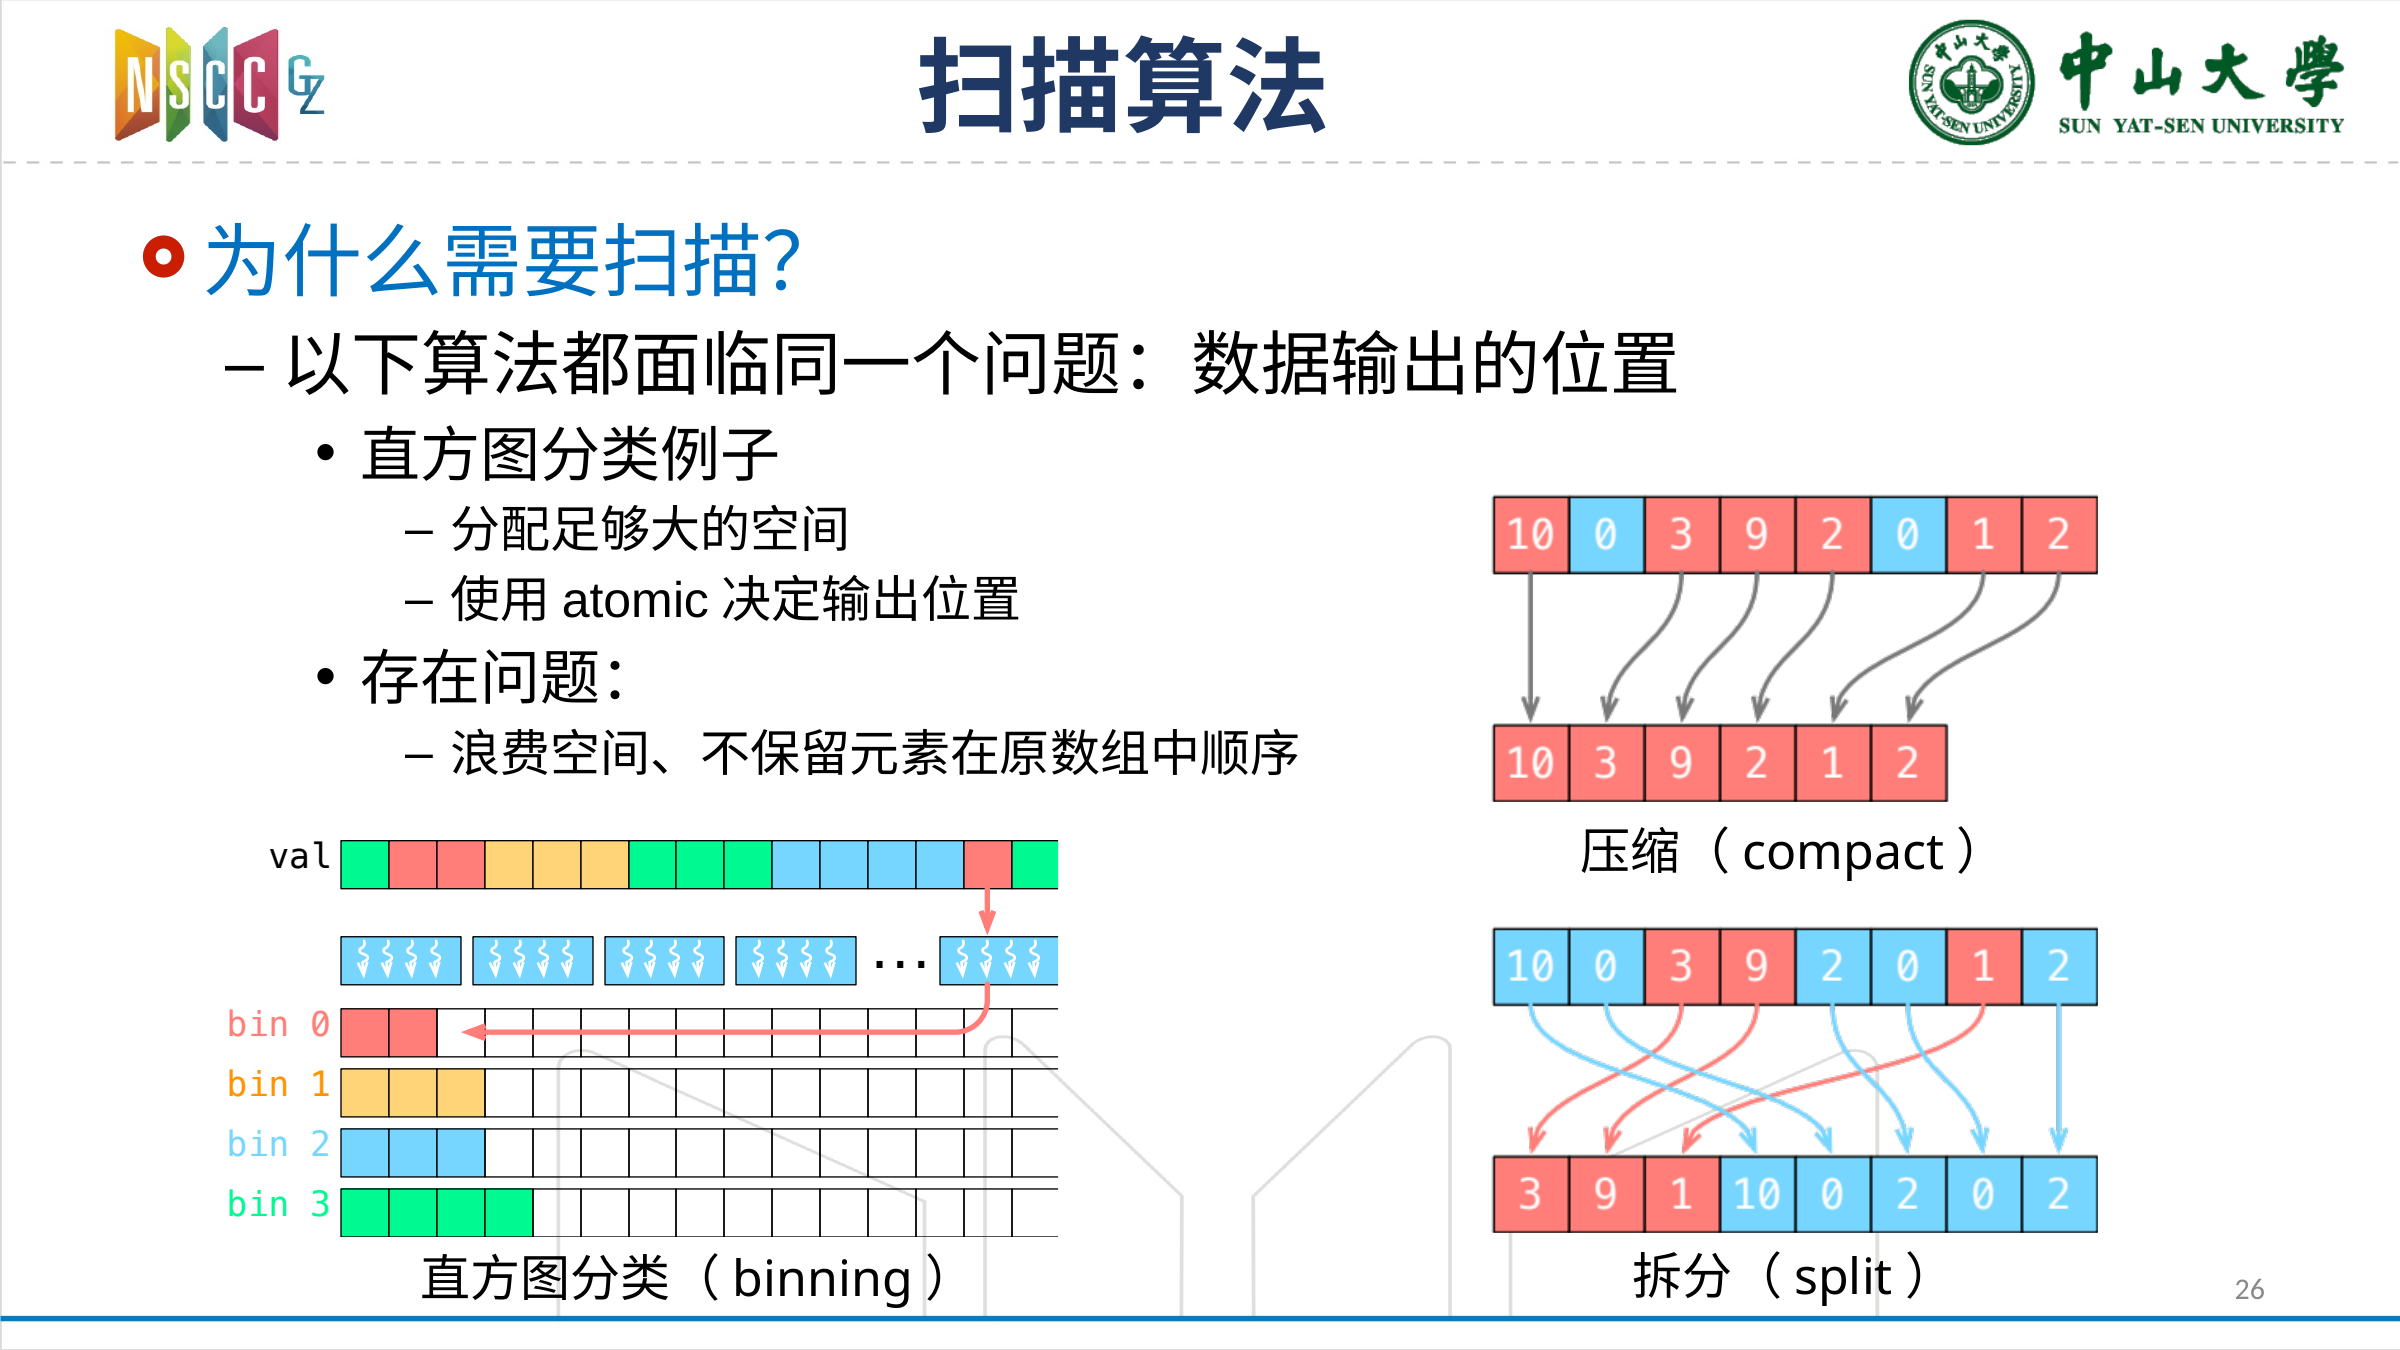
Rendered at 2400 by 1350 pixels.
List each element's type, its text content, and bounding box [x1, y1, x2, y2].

picture [0, 0, 2400, 1350]
title 扫描算法 [349, 13, 1897, 153]
slide_number 26 [1719, 1251, 2280, 1324]
text_box 压缩（compact） [1566, 811, 2022, 887]
list 为什么需要扫描？ 以下算法都面临同一个问题：数据输出的位置 直方图分类例子 分配足够大的空间 使用atomic决定输出位置 存在问题： 浪费空间、不保留元素在原数组中顺序 [120, 202, 2280, 1206]
text_box 拆分（split） [1617, 1241, 1970, 1312]
text_box 直方图分类（binning） [406, 1246, 991, 1314]
